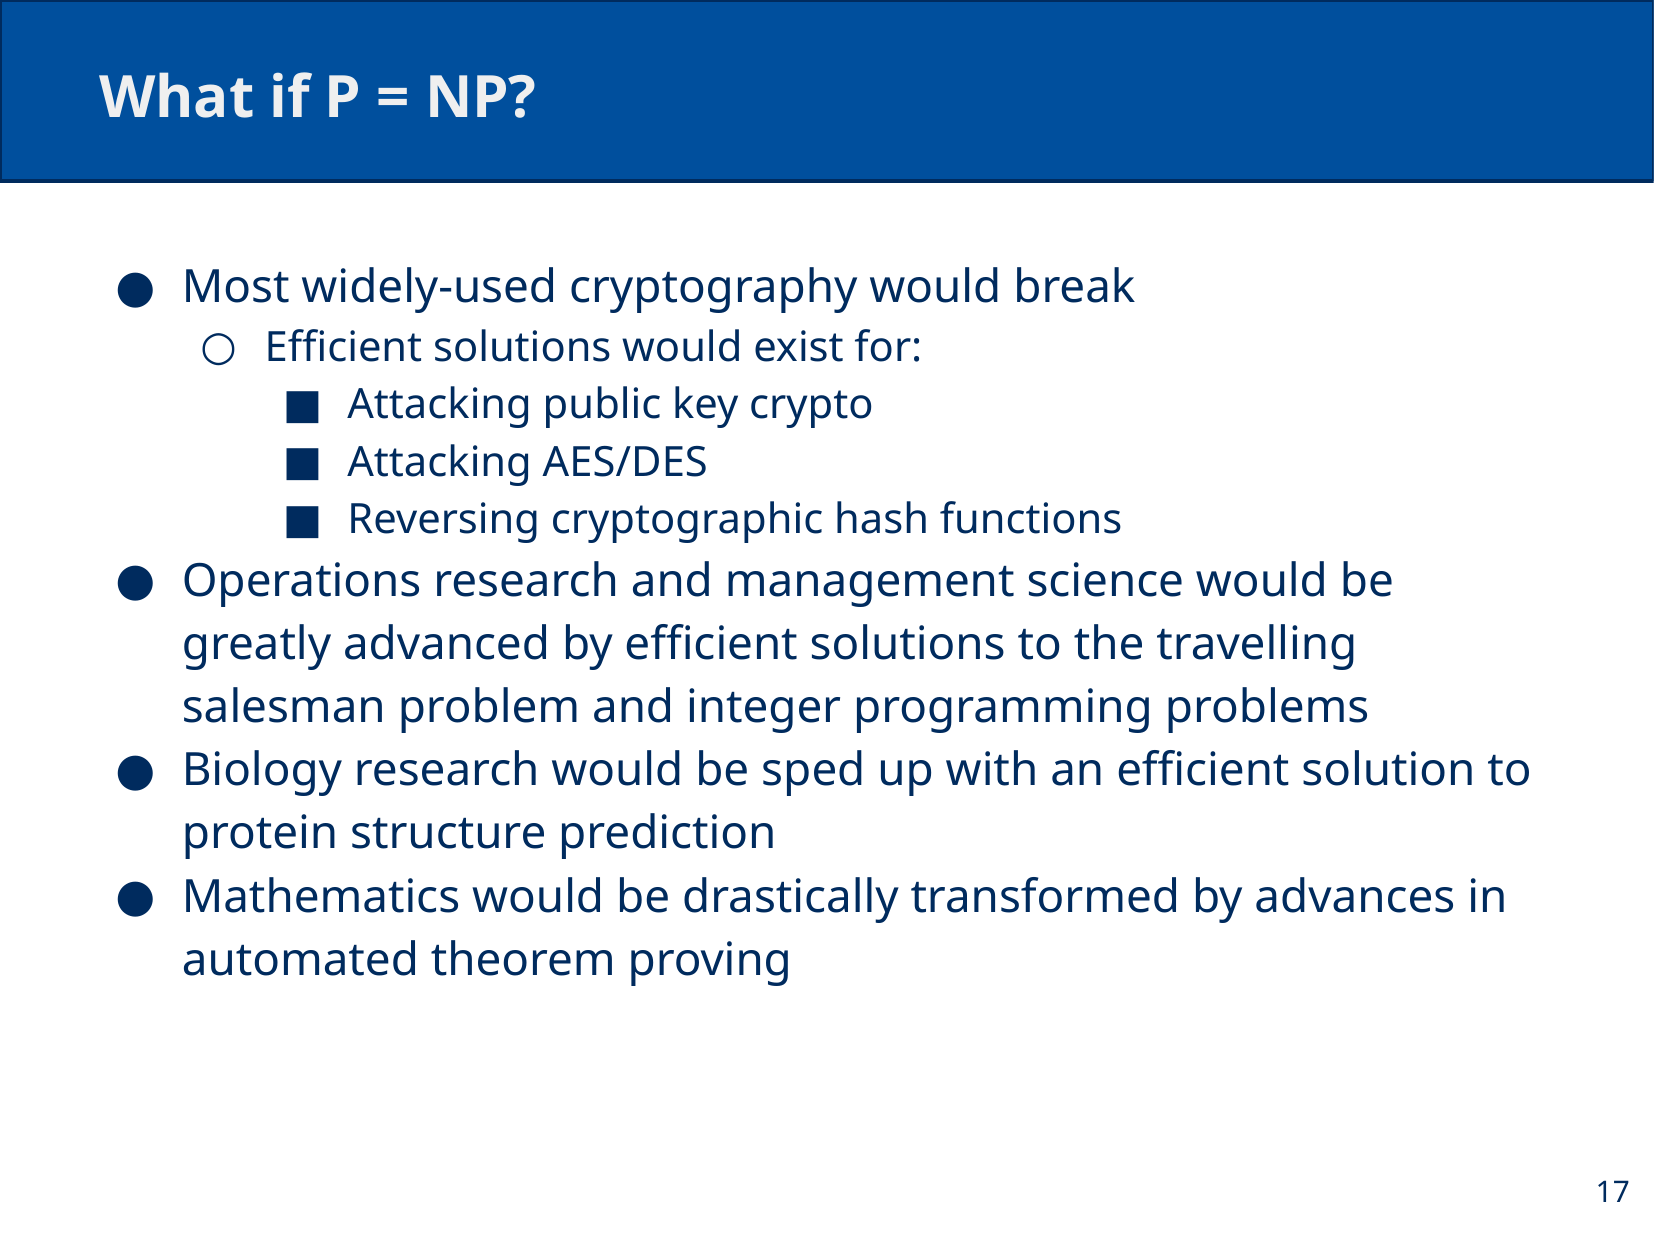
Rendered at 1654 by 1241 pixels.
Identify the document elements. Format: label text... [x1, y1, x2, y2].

list Most widely-used cryptography would break Efficient solutions would exist for: Attacking public key crypto Attacking AES/DES Reversing cryptographic hash functions Operations research and management science would be greatly advanced by efficient solutions to the travelling salesman problem and integer programming problems Biology research would be sped up with an efficient solution to protein structure prediction Mathematics would be drastically transformed by advances in automated theorem proving [82, 232, 1571, 1188]
title What if P = NP? [82, 35, 1571, 146]
slide_number 17 [1547, 1145, 1647, 1241]
